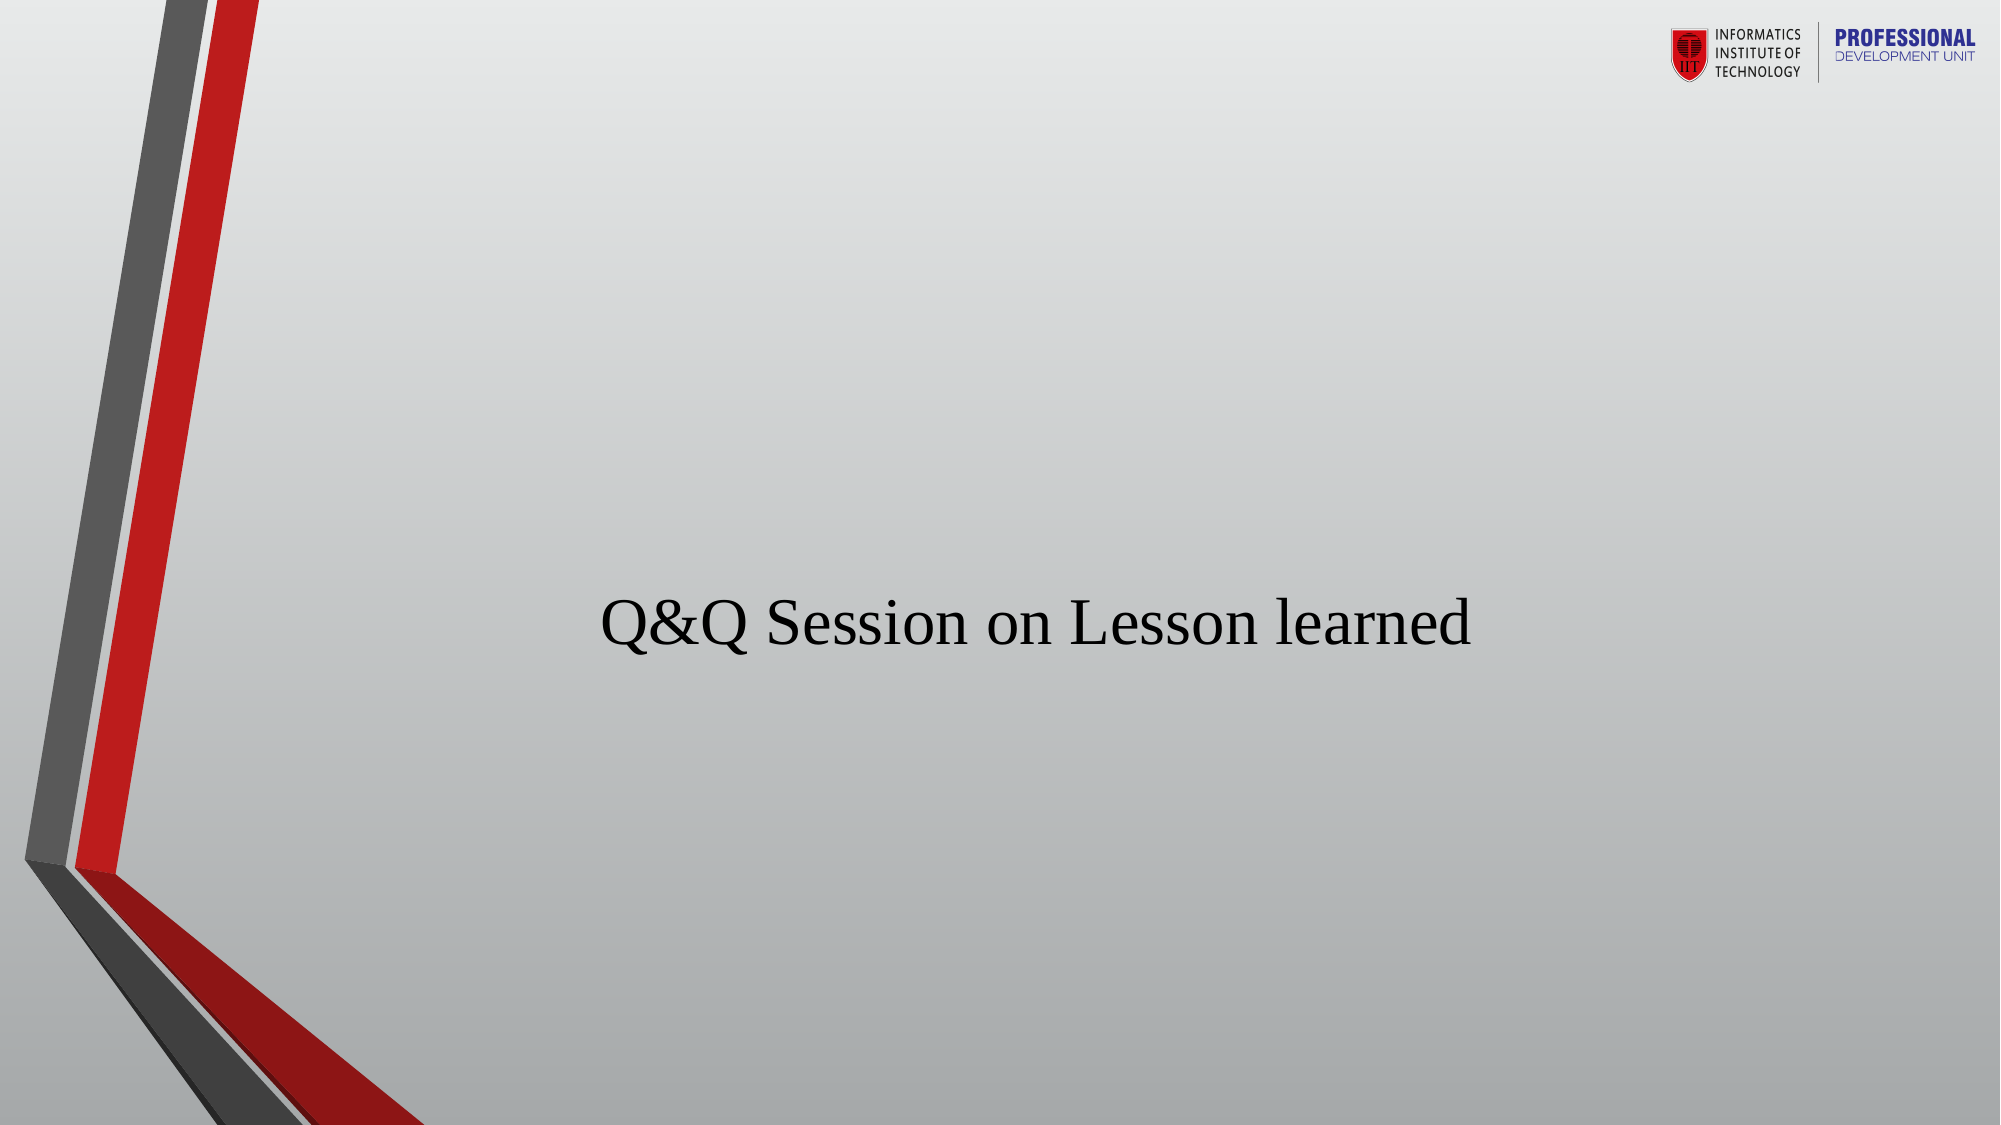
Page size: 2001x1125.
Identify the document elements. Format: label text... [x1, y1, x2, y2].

picture [1661, 17, 1979, 91]
text_box Q&Q Session on Lesson learned [137, 179, 1861, 667]
